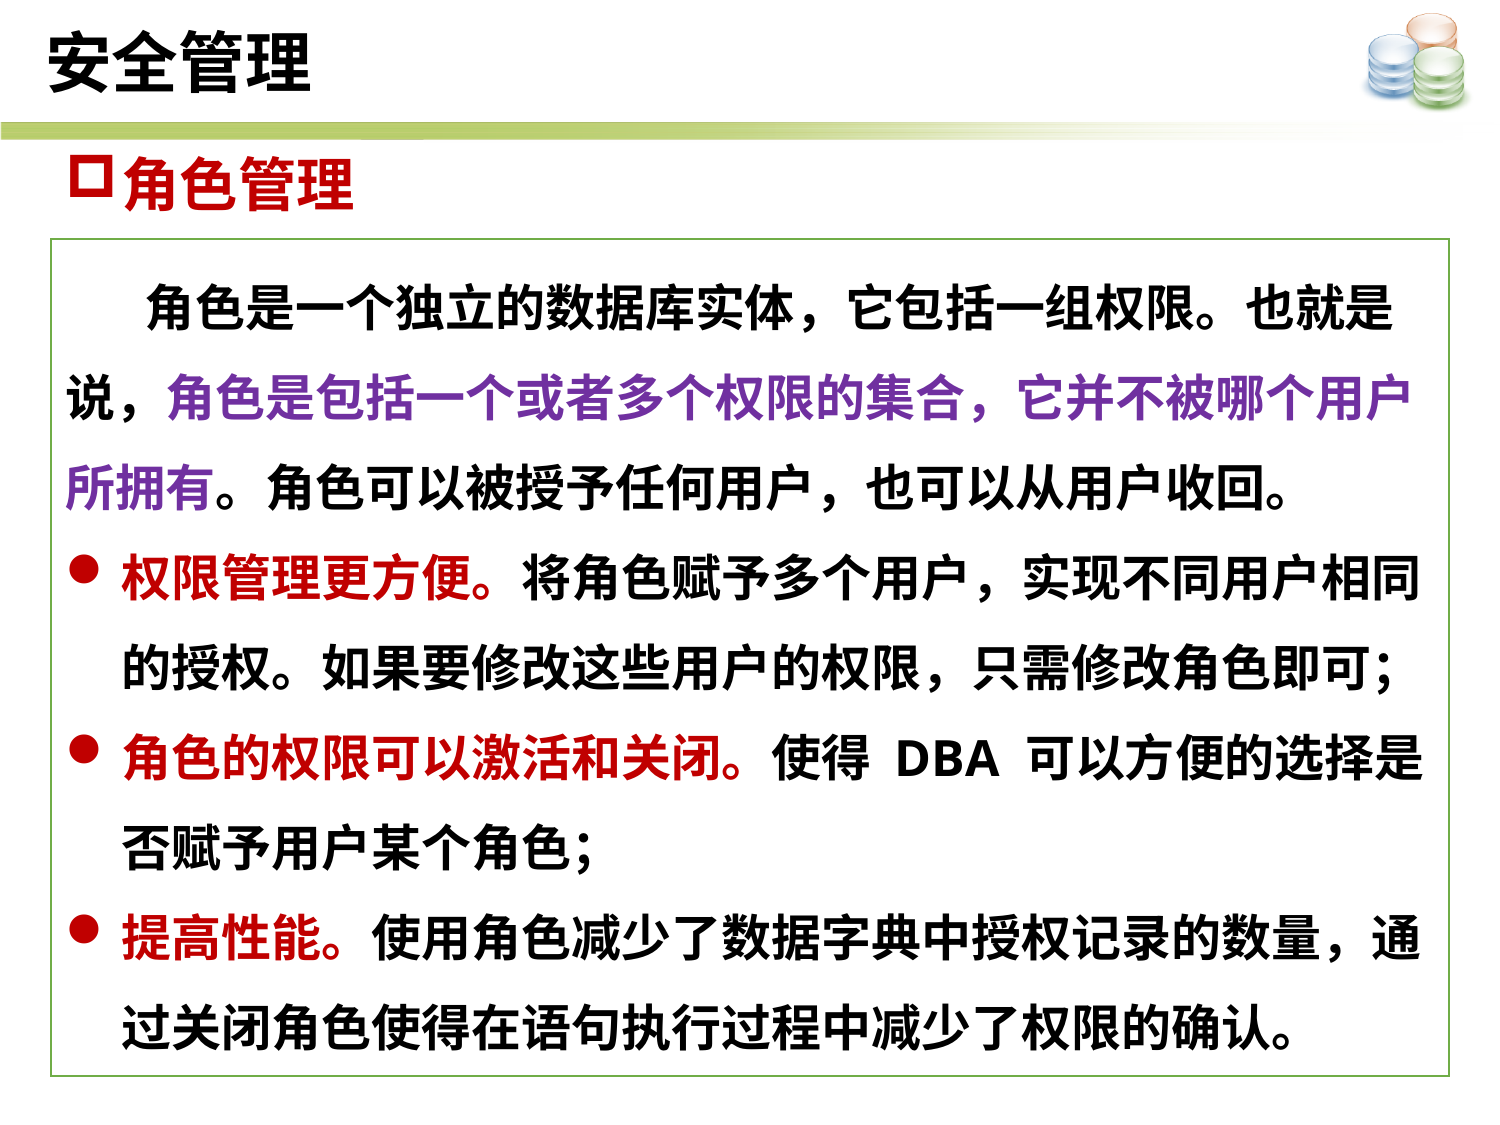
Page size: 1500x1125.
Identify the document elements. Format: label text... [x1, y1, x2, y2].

picture [2, 120, 1500, 143]
text_box 角色是一个独立的数据库实体，它包括一组权限。也就是说，角色是包括一个或者多个权限的集合，它并不被哪个用户所拥有。角色可以被授予任何用户，也可以从用户收回。 权限管理更方便。将角色赋予多个用户，实现不同用户相同的授权。如果要修改这些用户的权限，只需修改角色即可； 角色的权限可以激活和关闭。使得 DBA 可以方便的选择是否赋予用户某个角色； 提高性能。使用角色减少了数据字典中授权记录的数量，通过关闭角色使得在语句执行过程中减少了权限的确认。 [50, 238, 1450, 1077]
slide_number [1059, 1042, 1397, 1103]
text_box 角色管理 [50, 141, 1450, 226]
text_box 安全管理 [30, 13, 328, 109]
